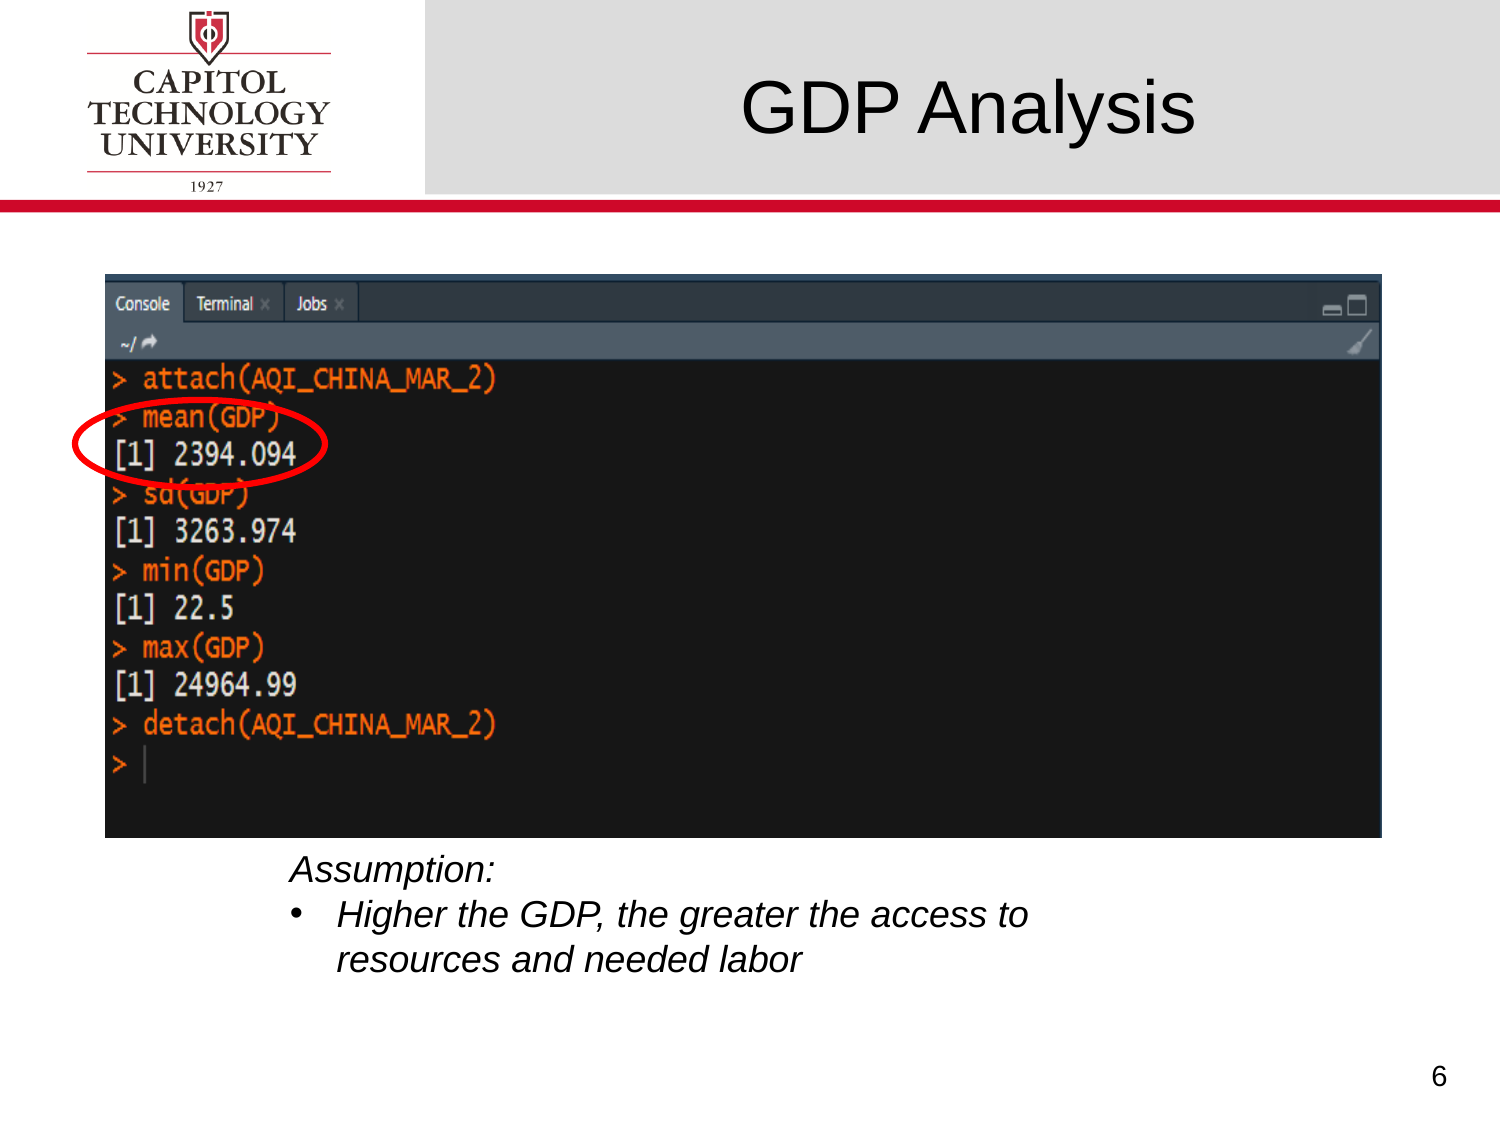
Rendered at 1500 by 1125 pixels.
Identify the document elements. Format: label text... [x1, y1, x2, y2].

picture [87, 11, 331, 192]
slide_number 6 [1299, 1050, 1463, 1103]
title GDP Analysis [474, 50, 1463, 158]
picture [105, 274, 1382, 838]
text_box Assumption: Higher the GDP, the greater the access to resources and needed labor [275, 847, 1213, 988]
text_box [72, 415, 100, 473]
